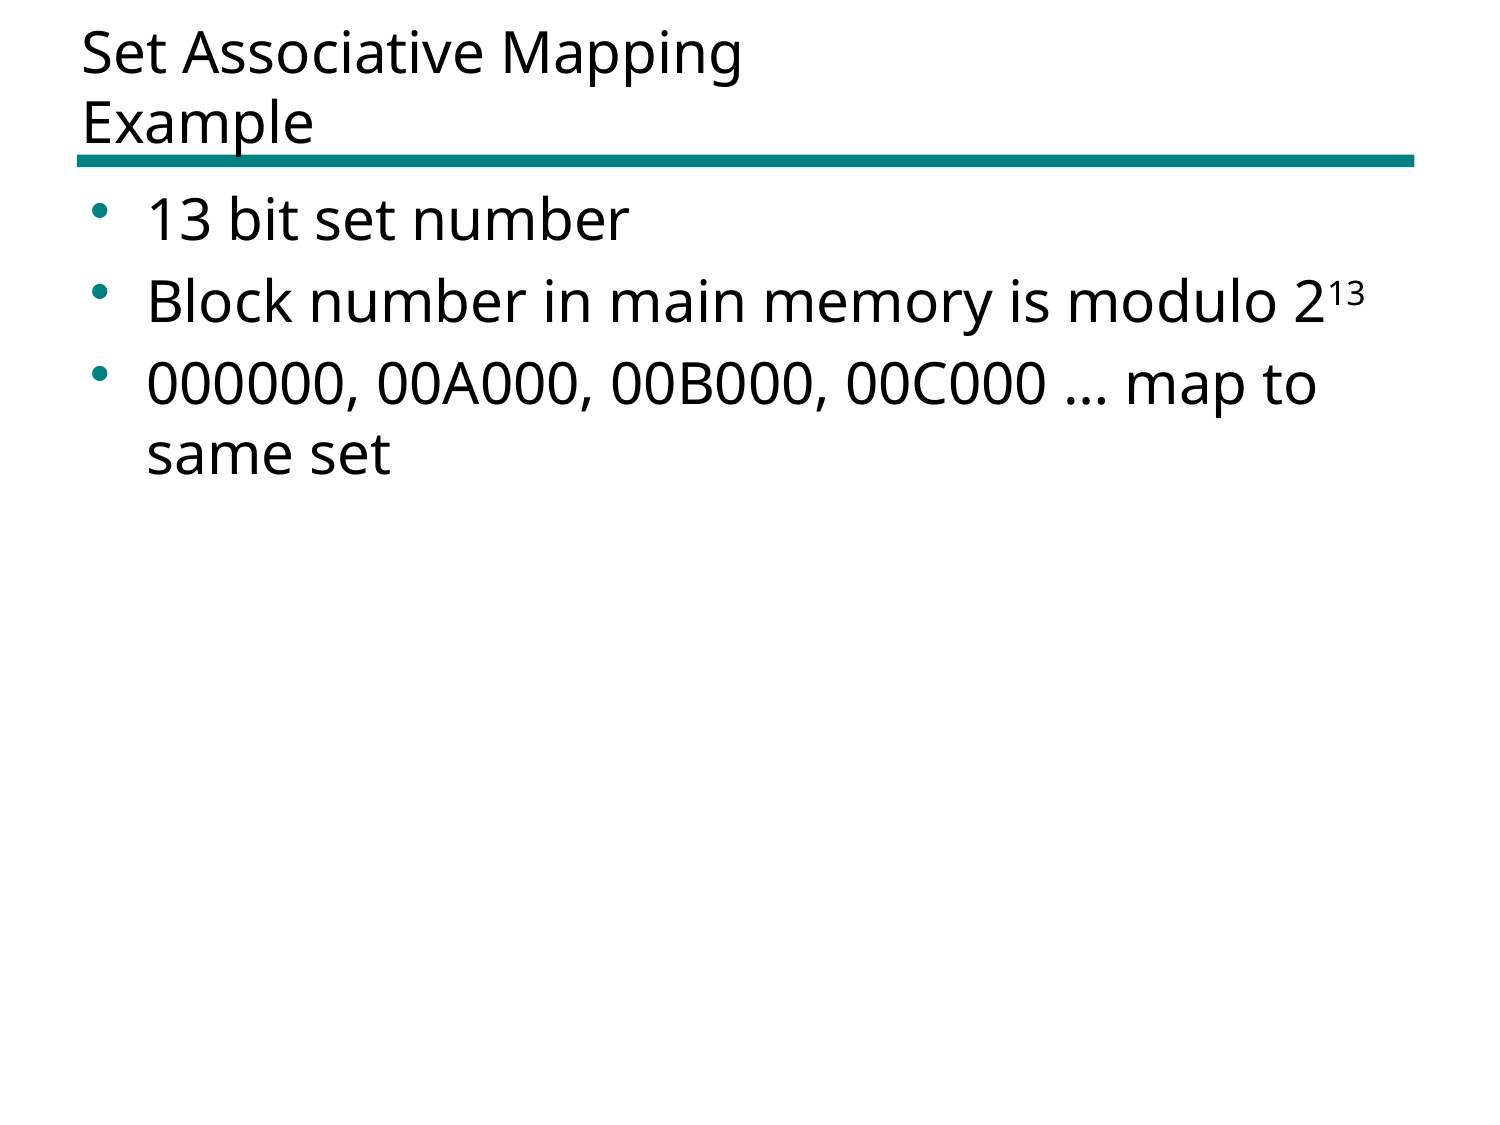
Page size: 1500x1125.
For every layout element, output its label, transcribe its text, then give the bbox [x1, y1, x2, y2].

list 13 bit set number Block number in main memory is modulo 213 000000, 00A000, 00B000, 00C000 … map to same set [75, 174, 1417, 1100]
title Set Associative Mapping Example [66, 24, 1413, 163]
